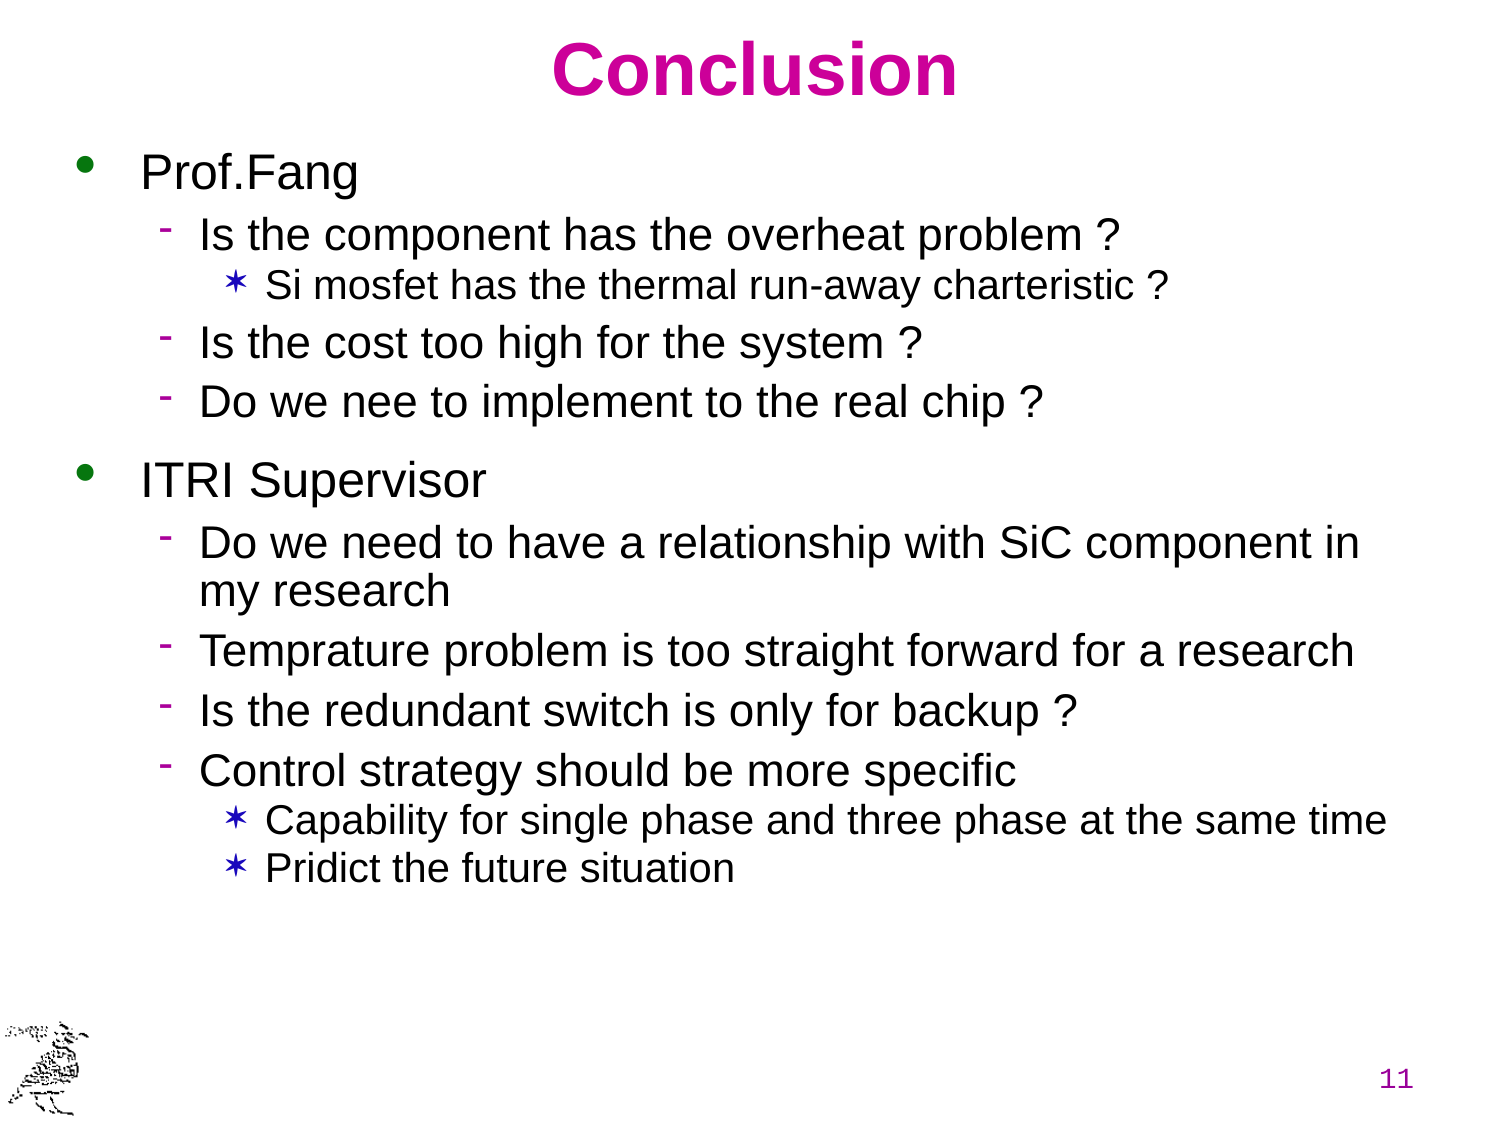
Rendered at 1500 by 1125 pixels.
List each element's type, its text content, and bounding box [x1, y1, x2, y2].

list Prof.Fang Is the component has the overheat problem ? Si mosfet has the thermal run-away charteristic ? Is the cost too high for the system ? Do we nee to implement to the real chip ? ITRI Supervisor Do we need to have a relationship with SiC component in my research Temprature problem is too straight forward for a research Is the redundant switch is only for backup ? Control strategy should be more specific Capability for single phase and three phase at the same time Pridict the future situation [61, 137, 1449, 920]
title Conclusion [62, 24, 1450, 119]
slide_number 11 [1160, 1056, 1430, 1125]
